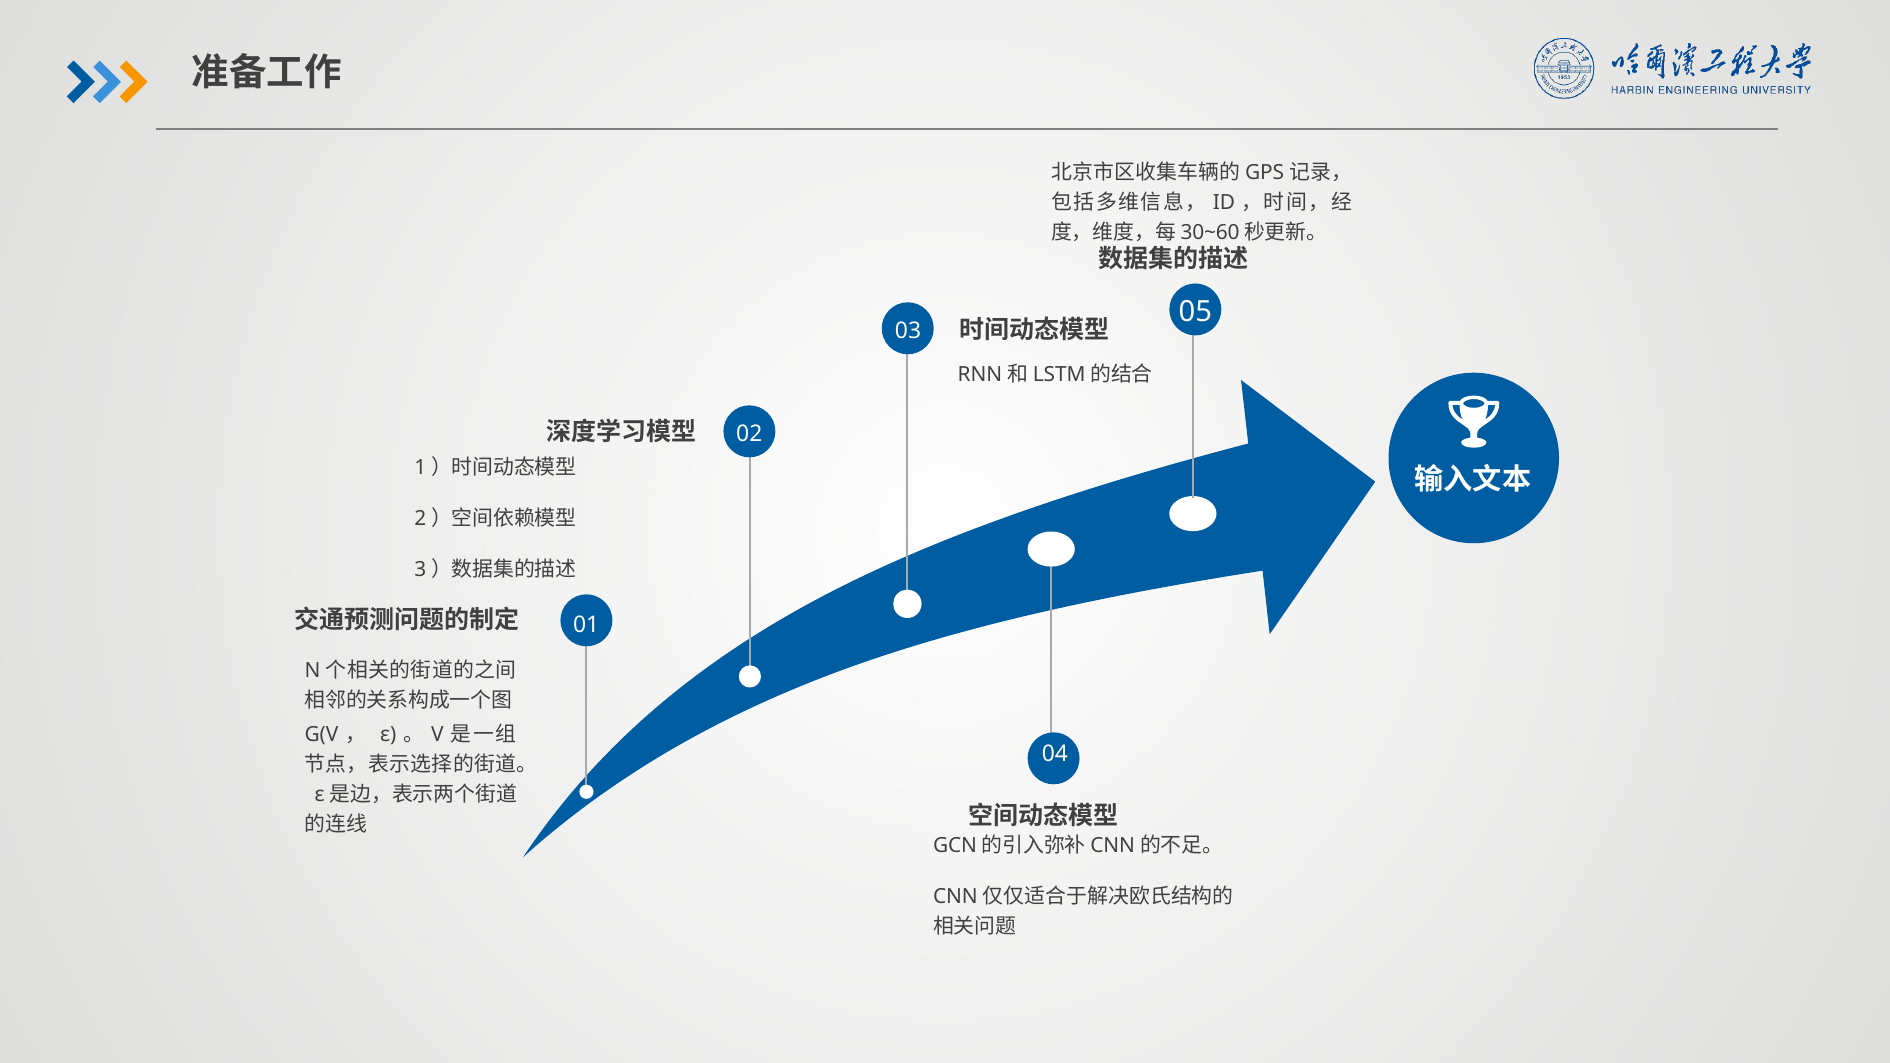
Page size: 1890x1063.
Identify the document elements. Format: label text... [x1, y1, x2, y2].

text_box 04 [1039, 732, 1071, 771]
text_box 输入文本 [1410, 454, 1536, 505]
text_box 深度学习模型 [419, 406, 697, 458]
text_box [893, 589, 922, 618]
picture [0, 0, 1890, 1063]
text_box GCN的引入弥补CNN的不足。 CNN仅仅适合于解决欧氏结构的相关问题 [933, 826, 1234, 944]
text_box 空间动态模型 [968, 791, 1197, 826]
text_box 交通预测问题的制定 [278, 593, 535, 645]
text_box N个相关的街道的之间相邻的关系构成一个图 G(V， ε)。V是一组节点，表示选择的街道。 ε是边，表示两个街道的连线 [289, 644, 532, 839]
text_box [1027, 736, 1080, 785]
text_box 01 [570, 603, 603, 641]
text_box [560, 594, 613, 647]
text_box [522, 379, 1376, 858]
text_box [723, 405, 776, 458]
text_box [738, 665, 761, 688]
text_box [579, 784, 594, 799]
text_box RNN和LSTM的结合 [957, 355, 1188, 473]
text_box 03 [892, 309, 924, 348]
text_box 北京市区收集车辆的GPS记录，包括多维信息，ID，时间，经度，维度，每30~60秒更新。 [1051, 153, 1352, 237]
text_box [1448, 395, 1500, 448]
text_box 05 [1169, 284, 1222, 336]
text_box 数据集的描述 [1098, 237, 1311, 284]
text_box [1388, 372, 1560, 544]
text_box [1027, 531, 1075, 567]
text_box 准备工作 [191, 39, 1524, 102]
text_box [1169, 496, 1217, 532]
text_box [881, 302, 934, 355]
text_box 时间动态模型 [959, 305, 1188, 355]
text_box 1）时间动态模型 2）空间依赖模型 3）数据集的描述 [414, 448, 692, 591]
text_box 02 [733, 412, 766, 451]
